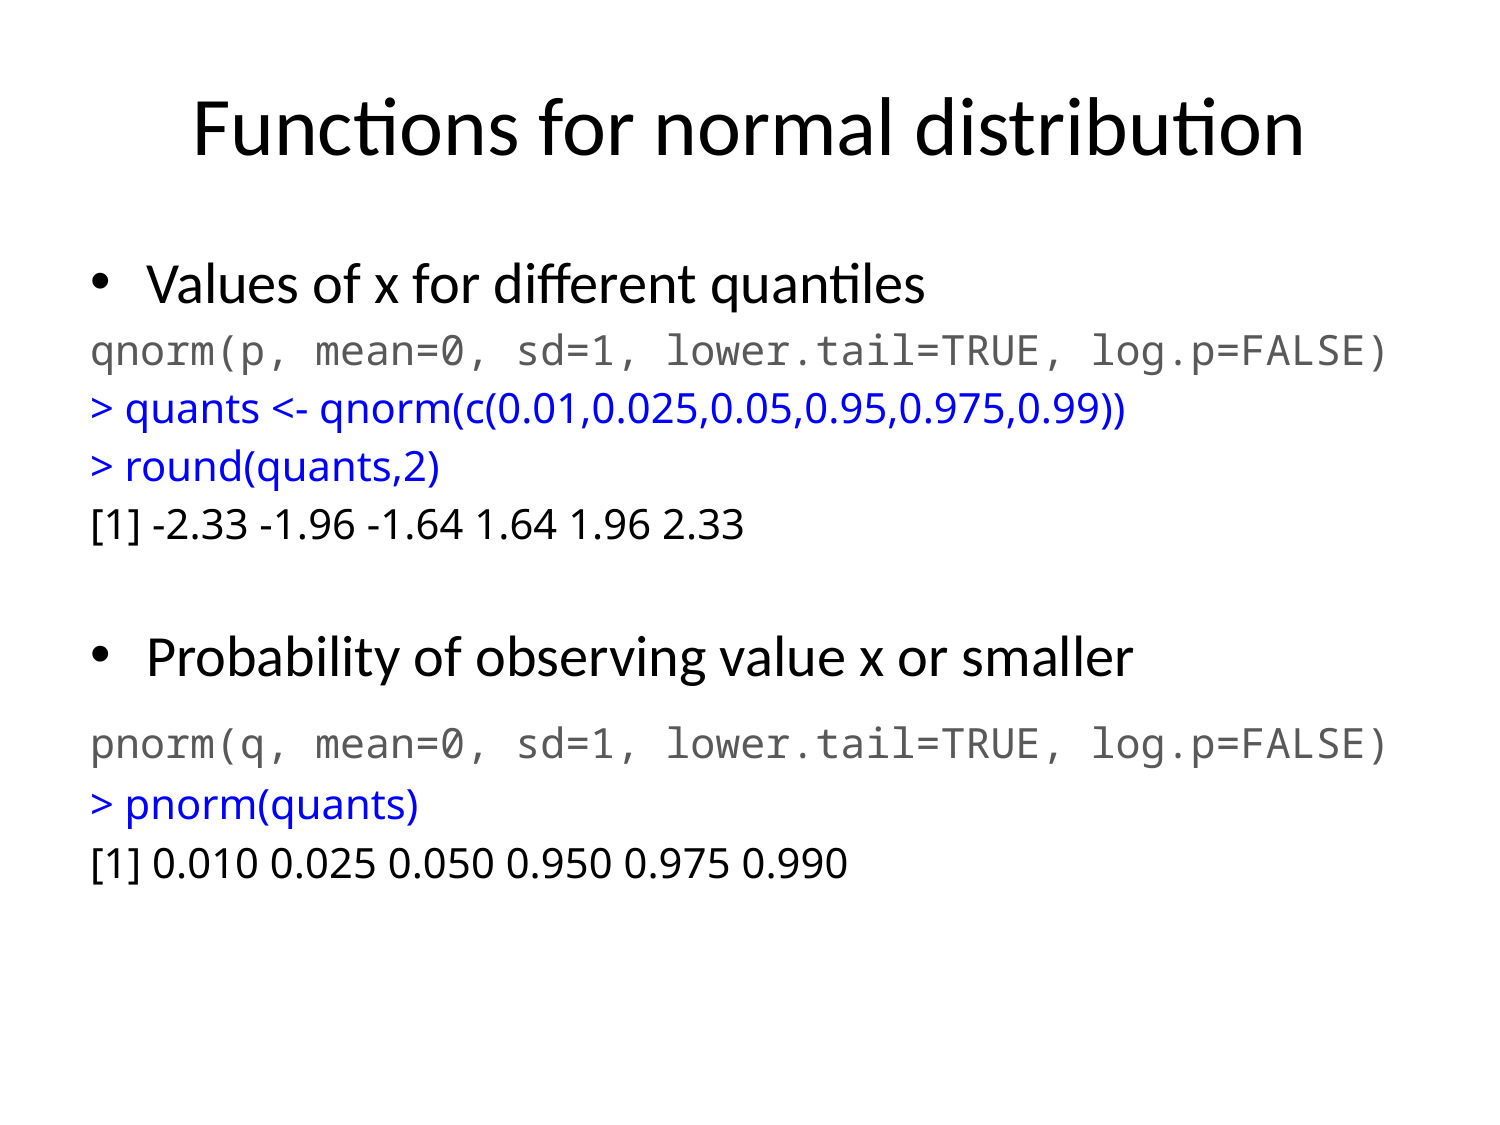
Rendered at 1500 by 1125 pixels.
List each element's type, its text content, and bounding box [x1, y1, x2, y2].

title Functions for normal distribution [75, 45, 1425, 200]
list Values of x for different quantiles qnorm(p, mean=0, sd=1, lower.tail=TRUE, log.p=FALSE) > quants <- qnorm(c(0.01,0.025,0.05,0.95,0.975,0.99)) > round(quants,2) [1] -2.33 -1.96 -1.64 1.64 1.96 2.33 Probability of observing value x or smaller pnorm(q, mean=0, sd=1, lower.tail=TRUE, log.p=FALSE) > pnorm(quants) [1] 0.010 0.025 0.050 0.950 0.975 0.990 [75, 237, 1450, 1075]
